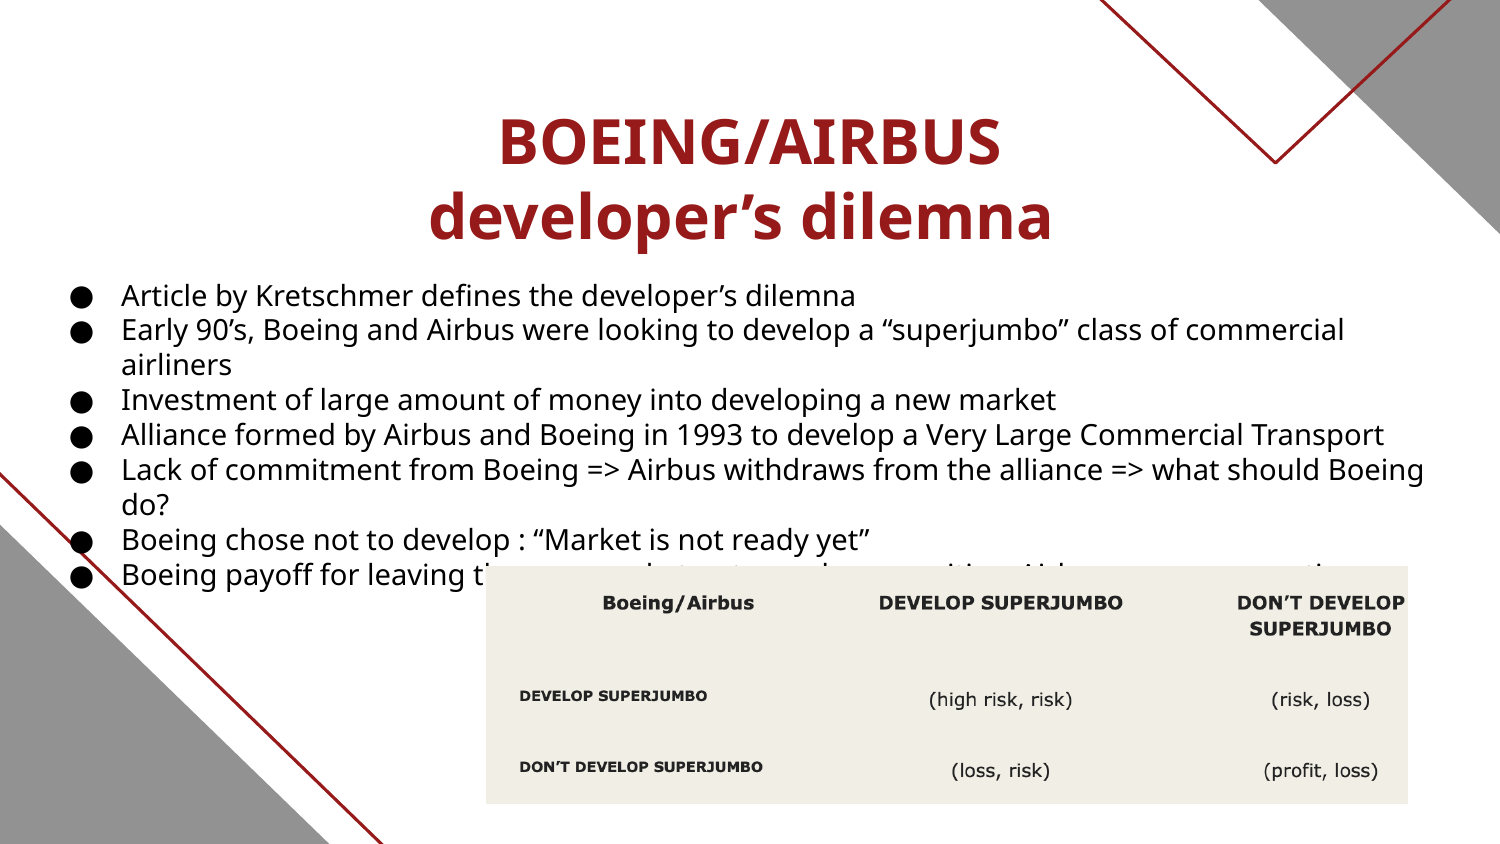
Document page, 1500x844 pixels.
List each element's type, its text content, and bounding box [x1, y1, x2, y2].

picture [486, 566, 1408, 805]
text_box Article by Kretschmer defines the developer’s dilemna Early 90’s, Boeing and Airbus were looking to develop a “superjumbo” class of commercial airliners Investment of large amount of money into developing a new market Alliance formed by Airbus and Boeing in 1993 to develop a Very Large Commercial Transport Lack of commitment from Boeing => Airbus withdraws from the alliance => what should Boeing do? Boeing chose not to develop : “Market is not ready yet” Boeing payoff for leaving the new market untapped was positive. Airbus one was negative. [31, 261, 1456, 607]
title BOEING/AIRBUS developer’s dilemna [323, 87, 1177, 174]
